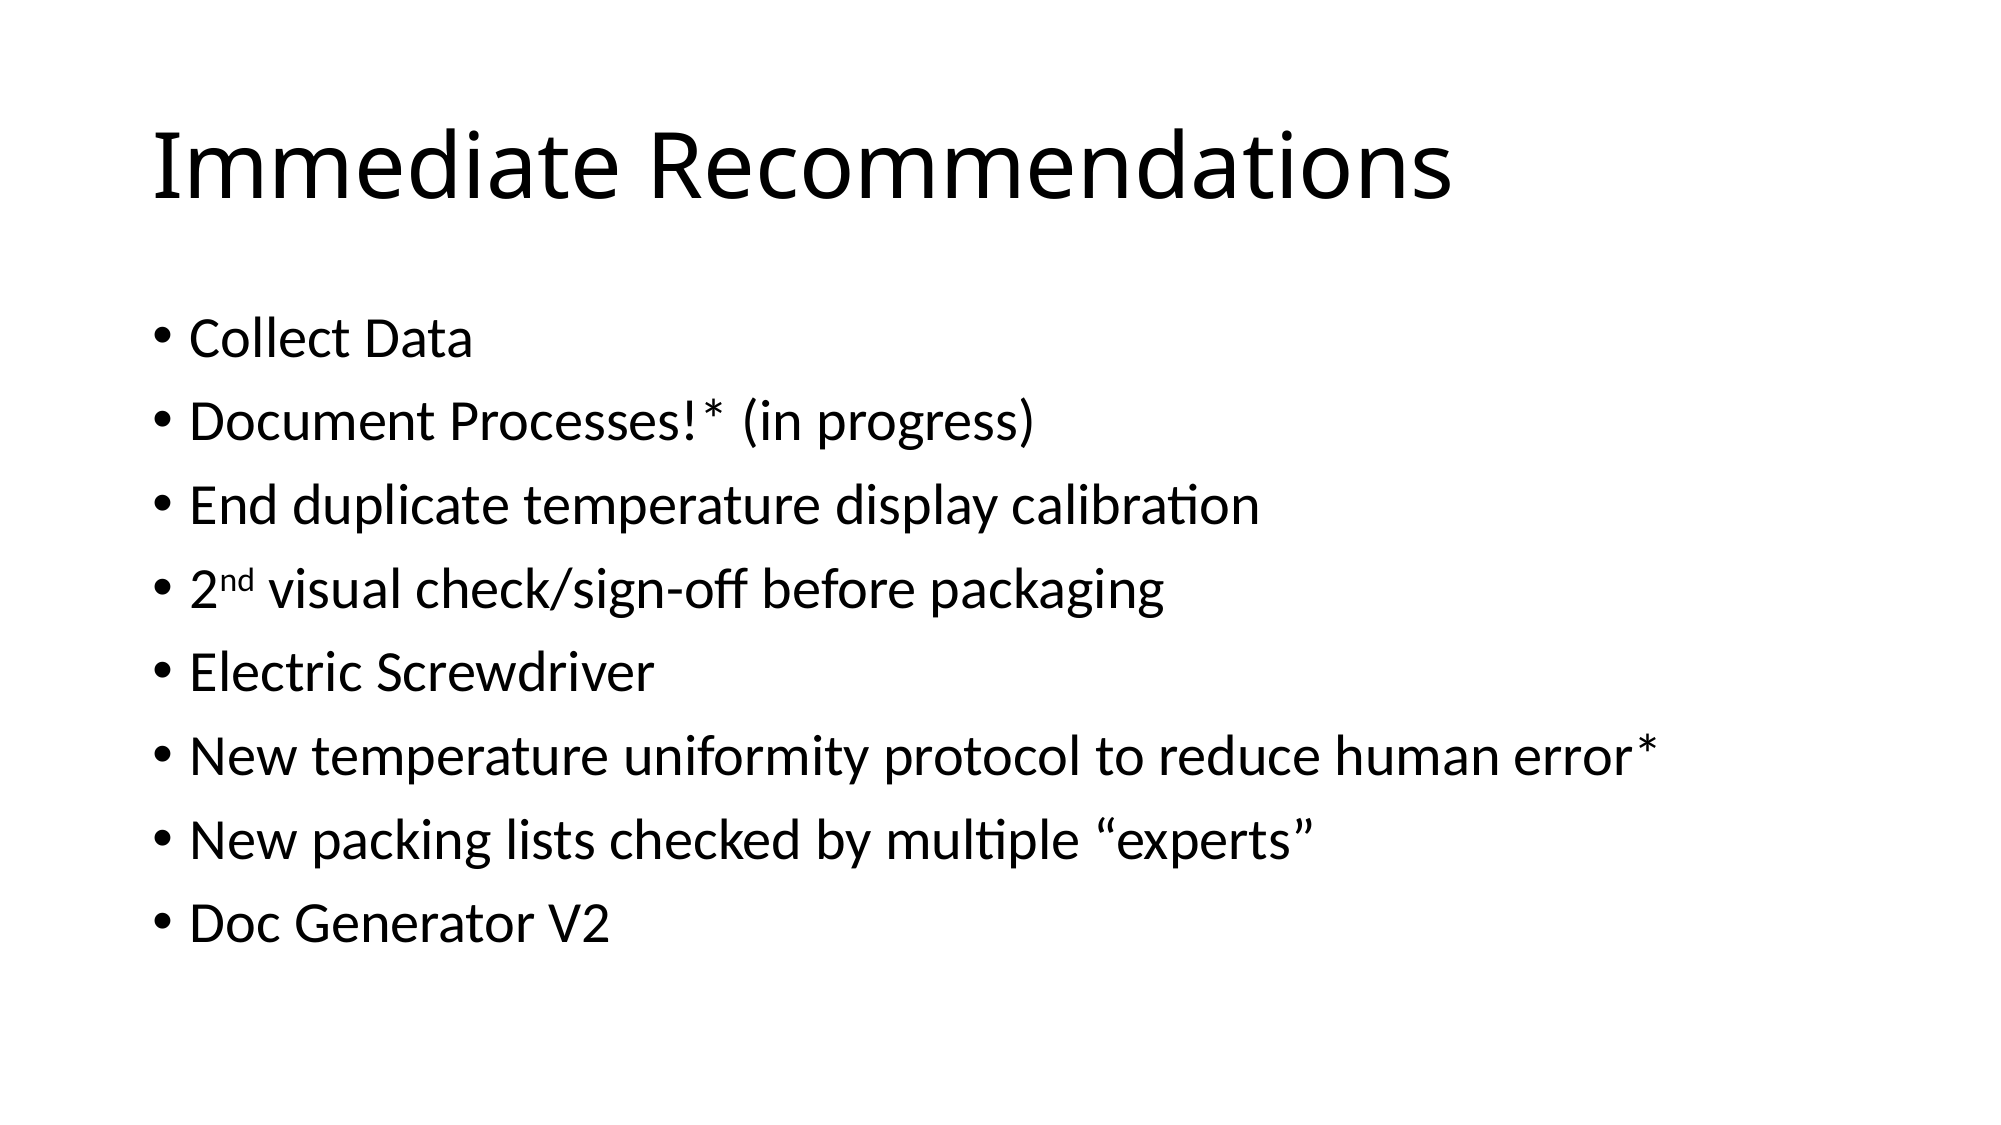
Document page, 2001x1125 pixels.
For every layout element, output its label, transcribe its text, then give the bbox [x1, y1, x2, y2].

title Immediate Recommendations [137, 59, 1863, 278]
list Collect Data Document Processes!* (in progress) End duplicate temperature display calibration 2nd visual check/sign-off before packaging Electric Screwdriver New temperature uniformity protocol to reduce human error* New packing lists checked by multiple “experts” Doc Generator V2 [137, 299, 1863, 1014]
